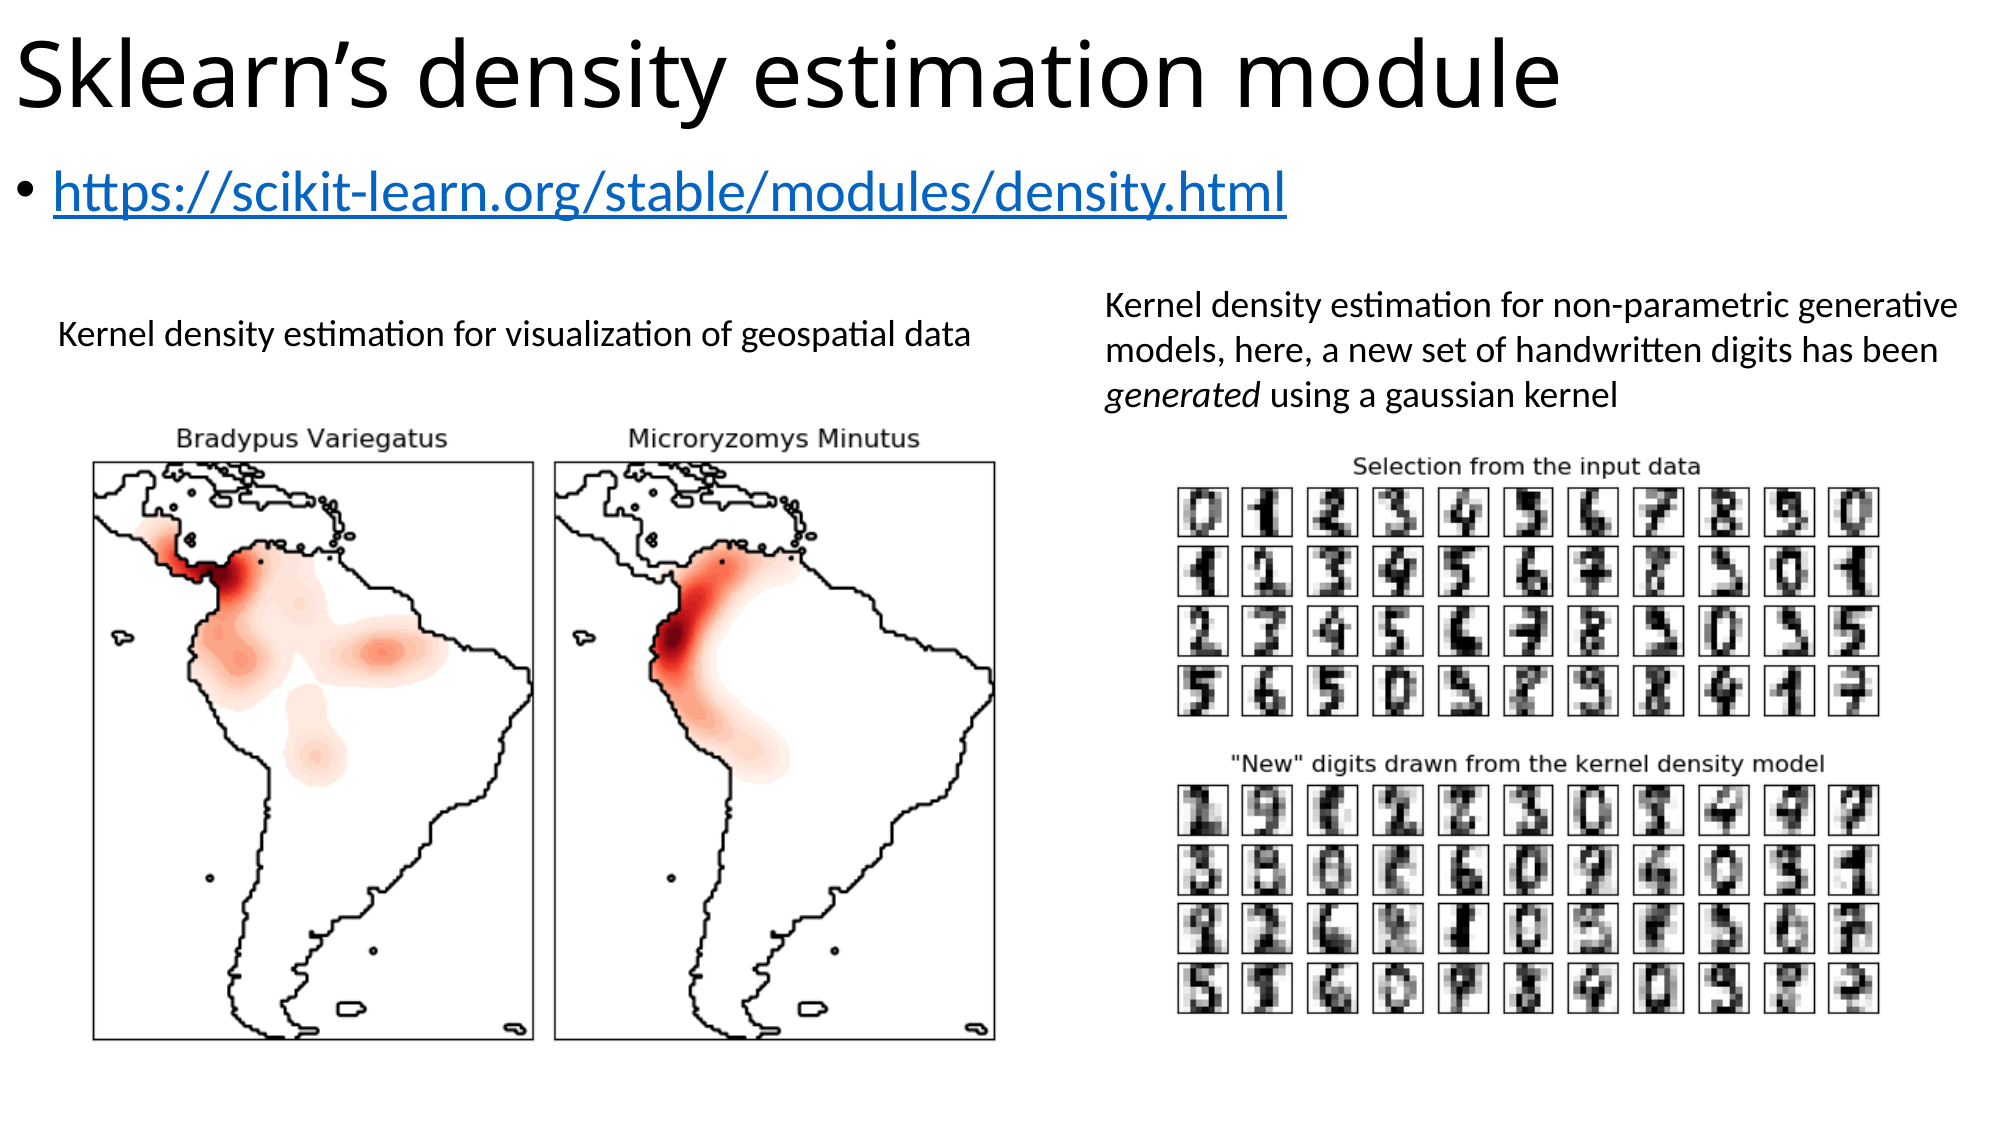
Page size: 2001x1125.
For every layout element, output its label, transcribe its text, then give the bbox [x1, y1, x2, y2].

title Sklearn’s density estimation module [0, 3, 2000, 153]
picture [1061, 405, 1972, 1089]
text_box Kernel density estimation for non-parametric generative models, here, a new set of handwritten digits has been generated using a gaussian kernel [1090, 272, 2000, 423]
list https://scikit-learn.org/stable/modules/density.html [0, 153, 2000, 241]
text_box Kernel density estimation for visualization of geospatial data [43, 301, 1000, 362]
picture [43, 371, 1044, 1122]
